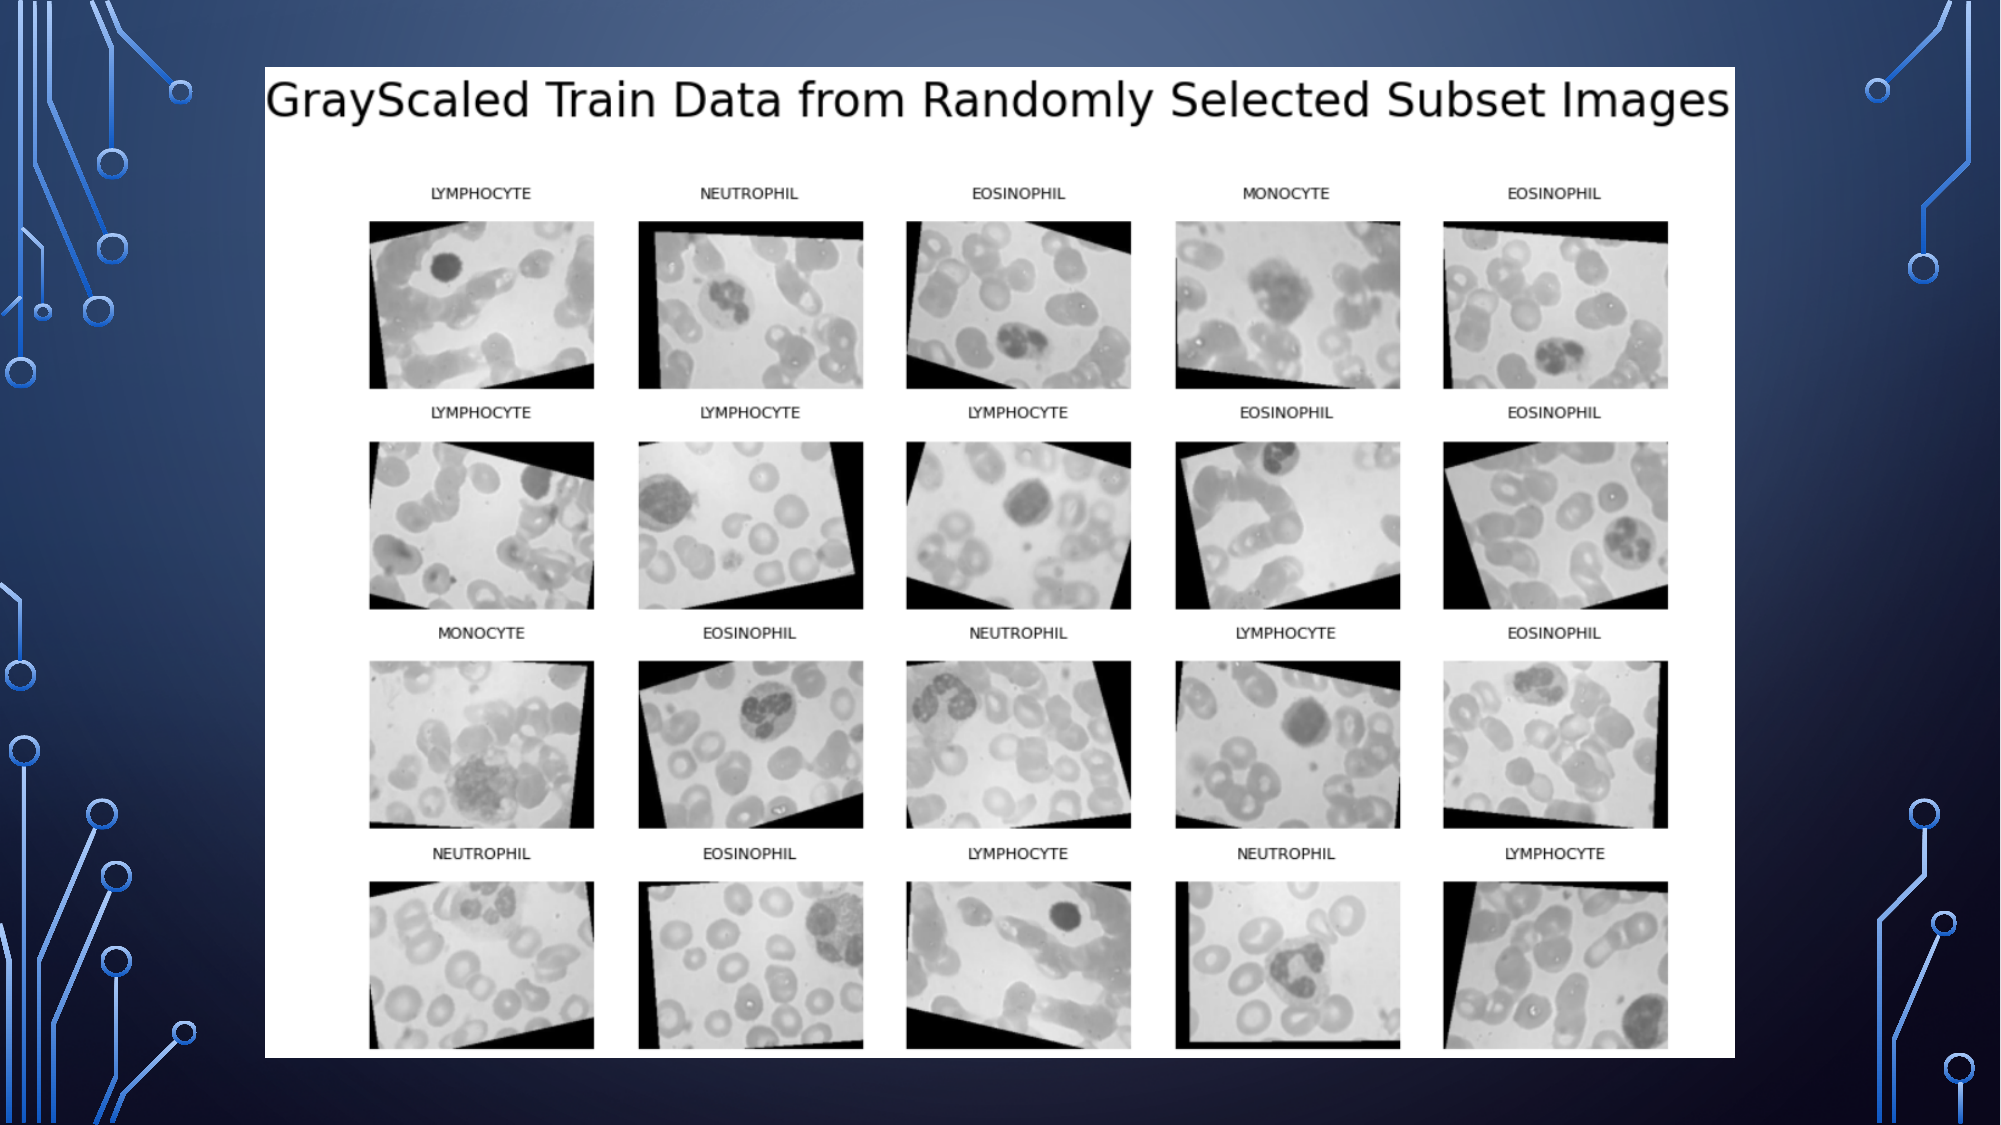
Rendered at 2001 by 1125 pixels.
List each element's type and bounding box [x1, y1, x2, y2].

picture [264, 67, 1735, 1058]
